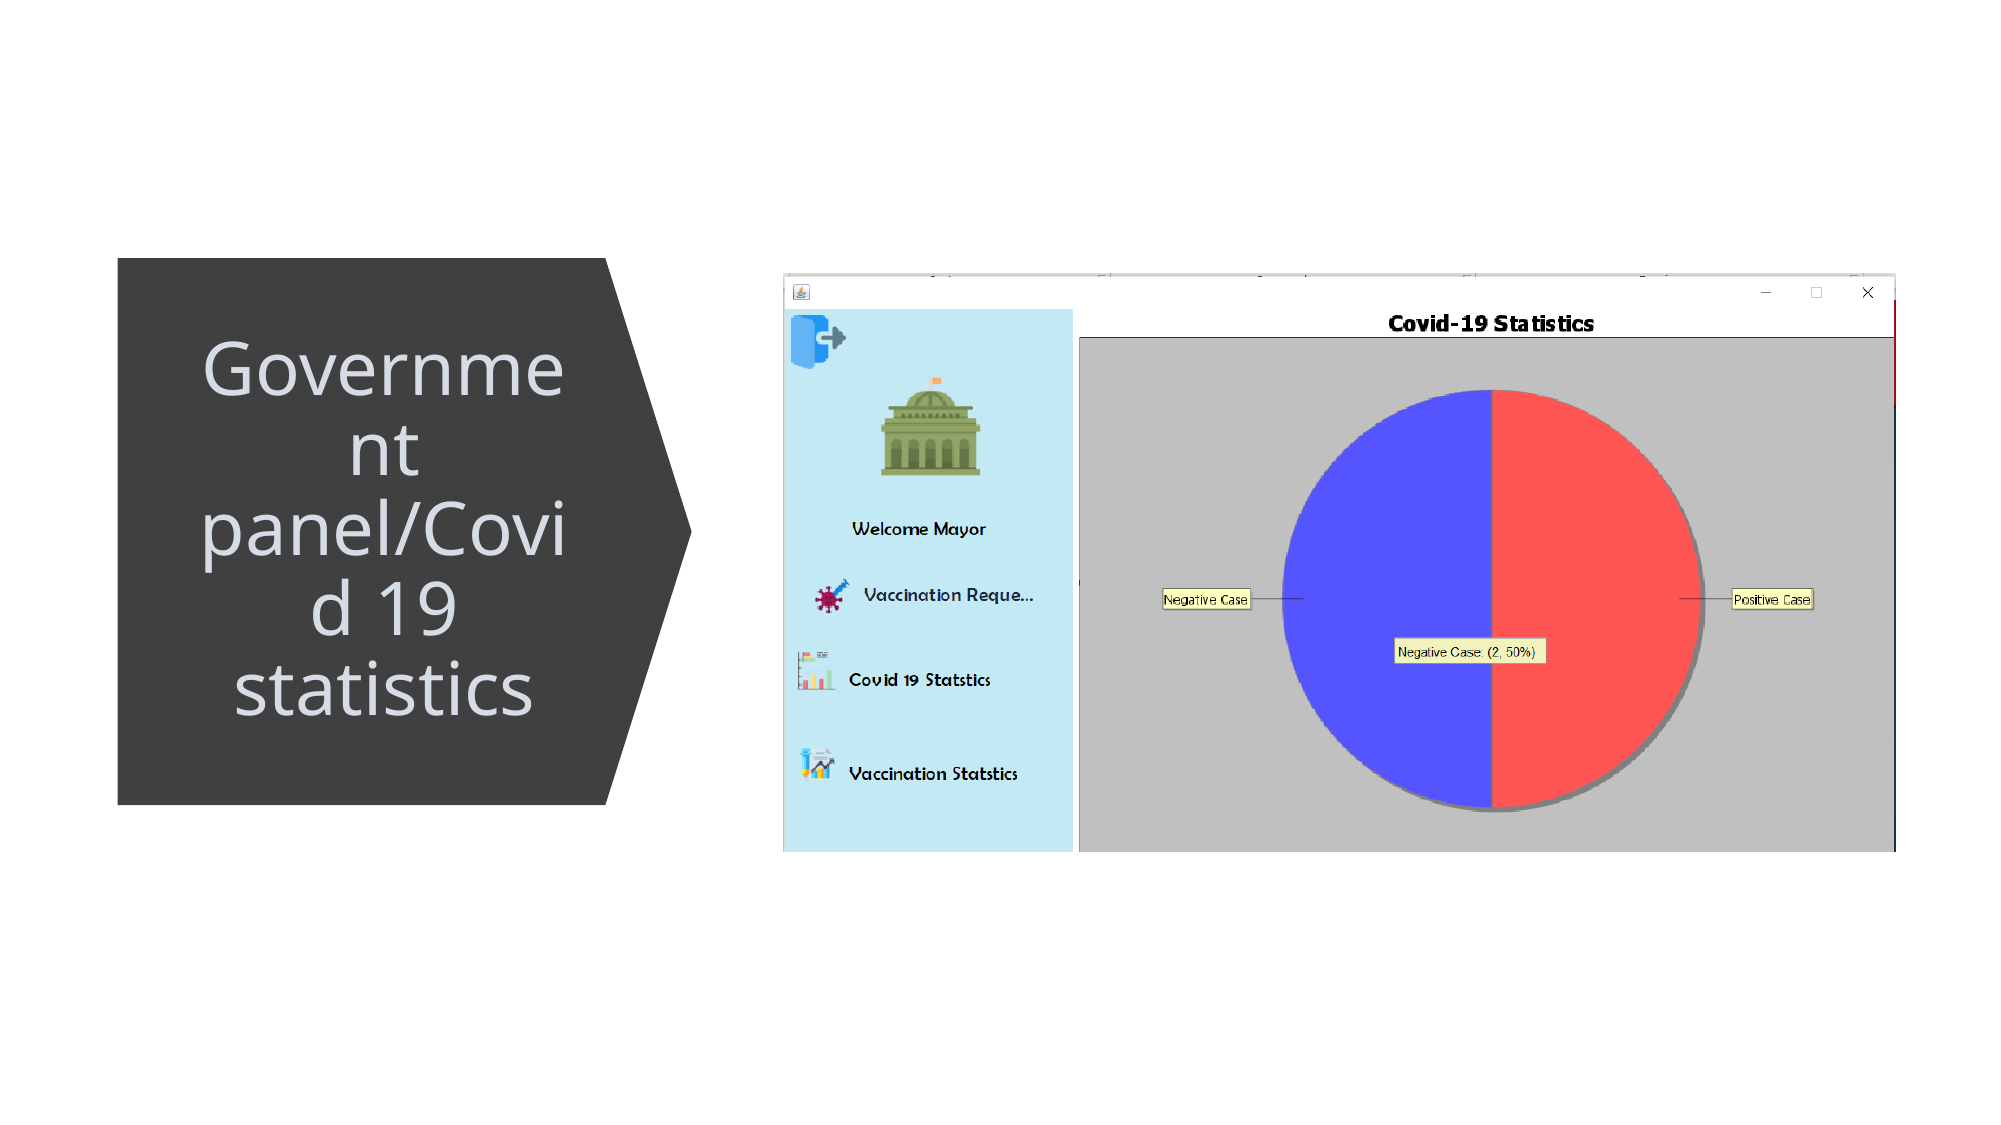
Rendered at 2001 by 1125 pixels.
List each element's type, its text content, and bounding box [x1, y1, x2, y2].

title Government panel/Covid 19 statistics [168, 322, 601, 741]
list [783, 273, 1896, 852]
text_box [116, 257, 693, 807]
